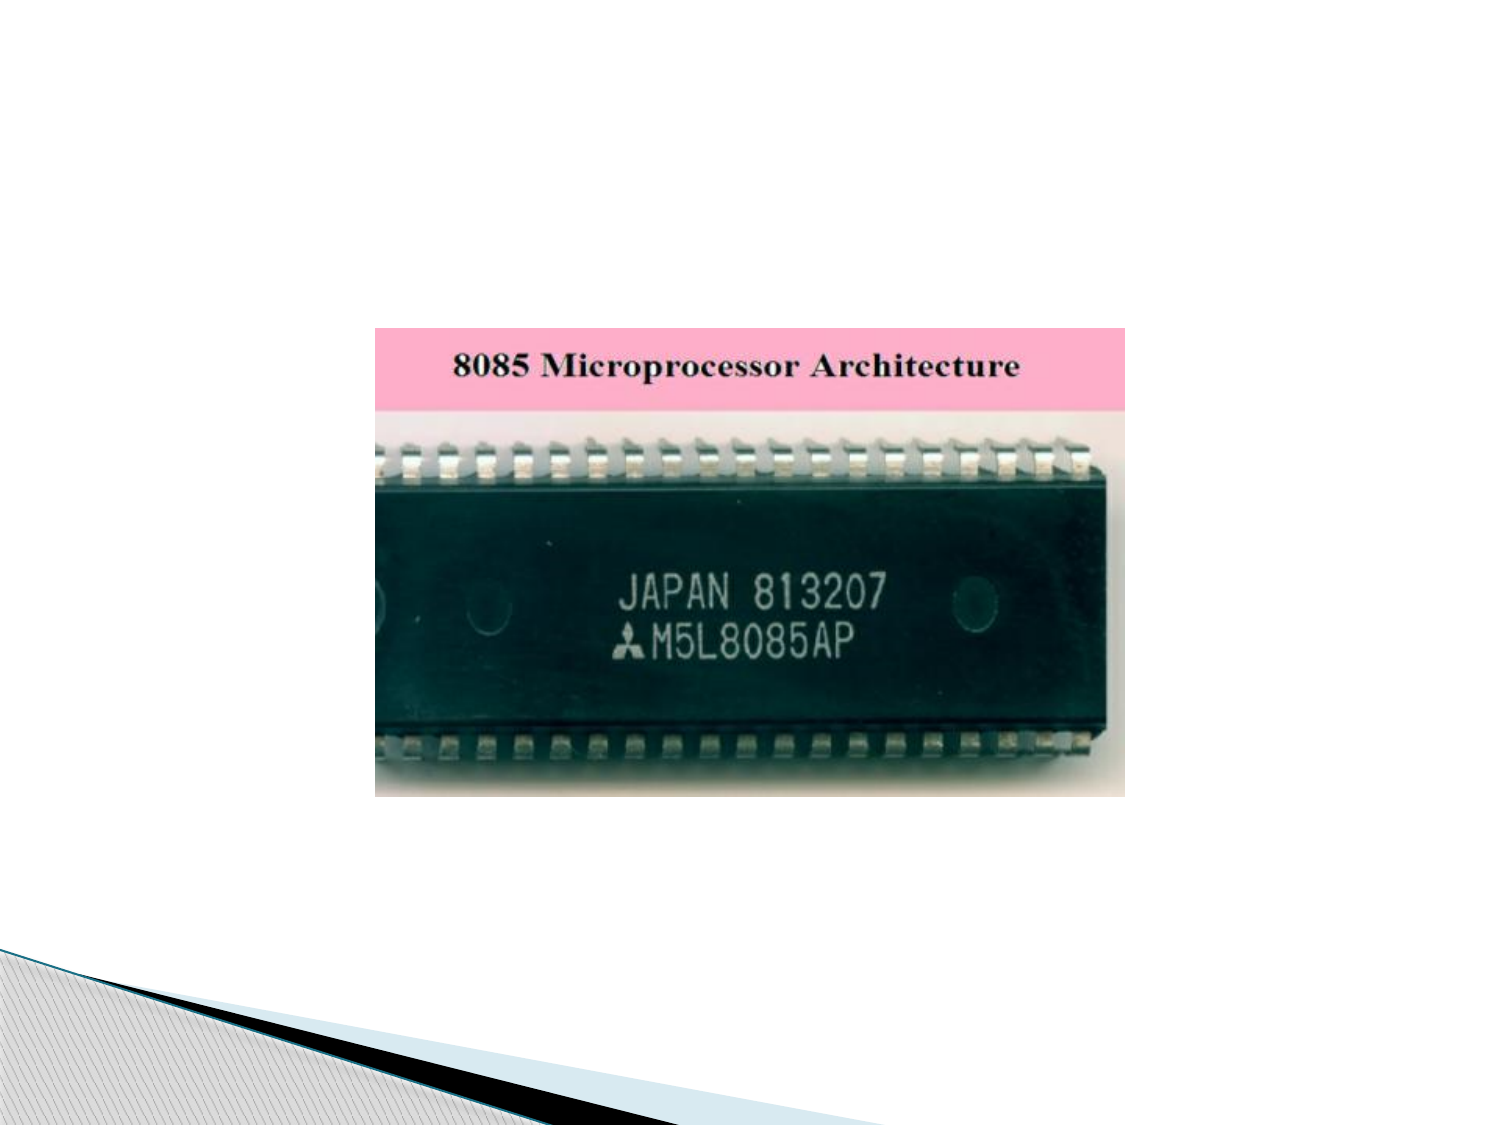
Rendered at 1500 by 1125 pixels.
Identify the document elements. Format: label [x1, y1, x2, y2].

picture [374, 327, 1126, 798]
